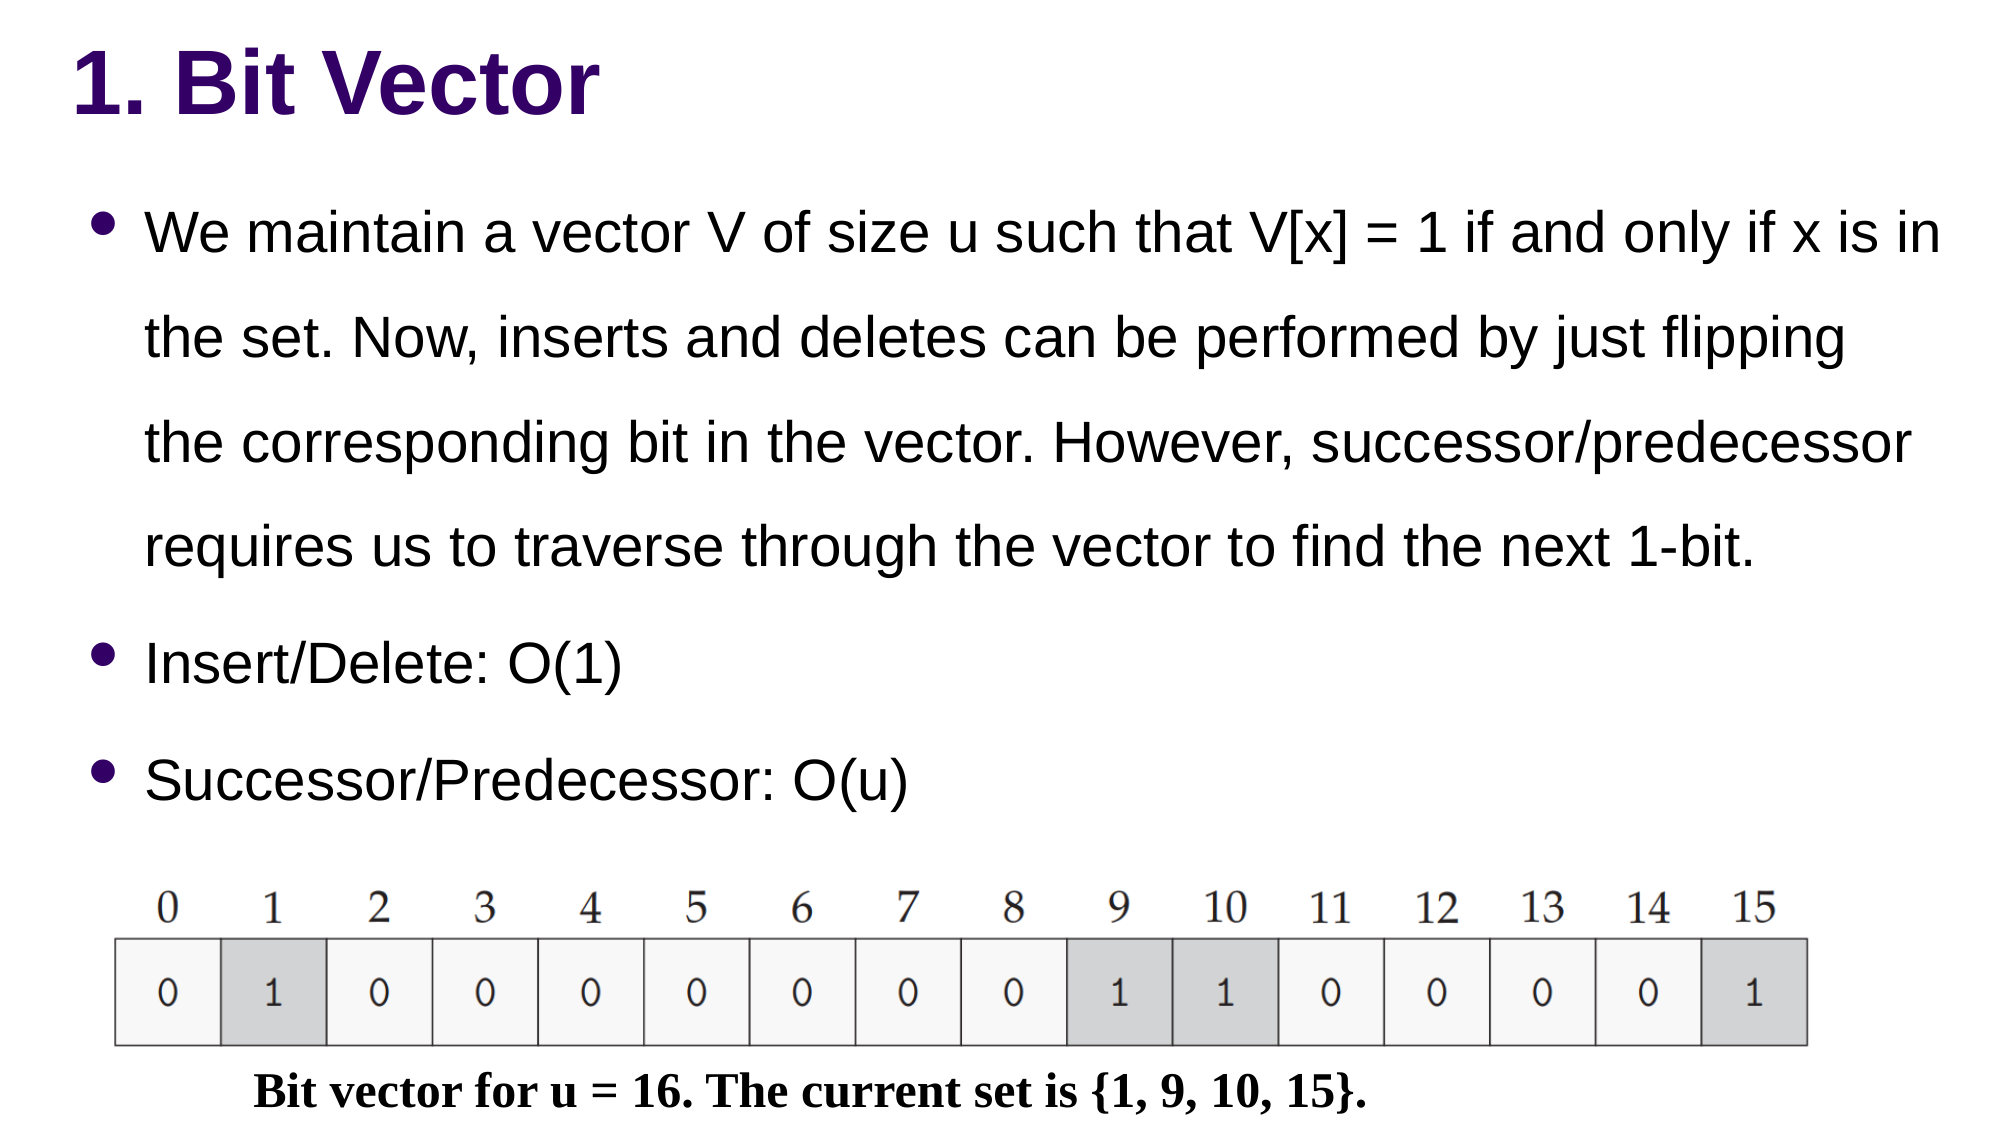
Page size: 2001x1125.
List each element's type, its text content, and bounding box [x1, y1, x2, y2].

title 1. Bit Vector [56, 10, 1961, 140]
text_box We maintain a vector V of size u such that V[x] = 1 if and only if x is in the set. Now, inserts and deletes can be performed by just flipping the corresponding bit in the vector. However, successor/predecessor requires us to traverse through the vector to find the next 1-bit. Insert/Delete: O(1) Successor/Predecessor: O(u) [73, 151, 1961, 820]
picture [111, 885, 1814, 1050]
text_box Bit vector for u = 16. The current set is {1, 9, 10, 15}. [238, 1050, 1538, 1125]
